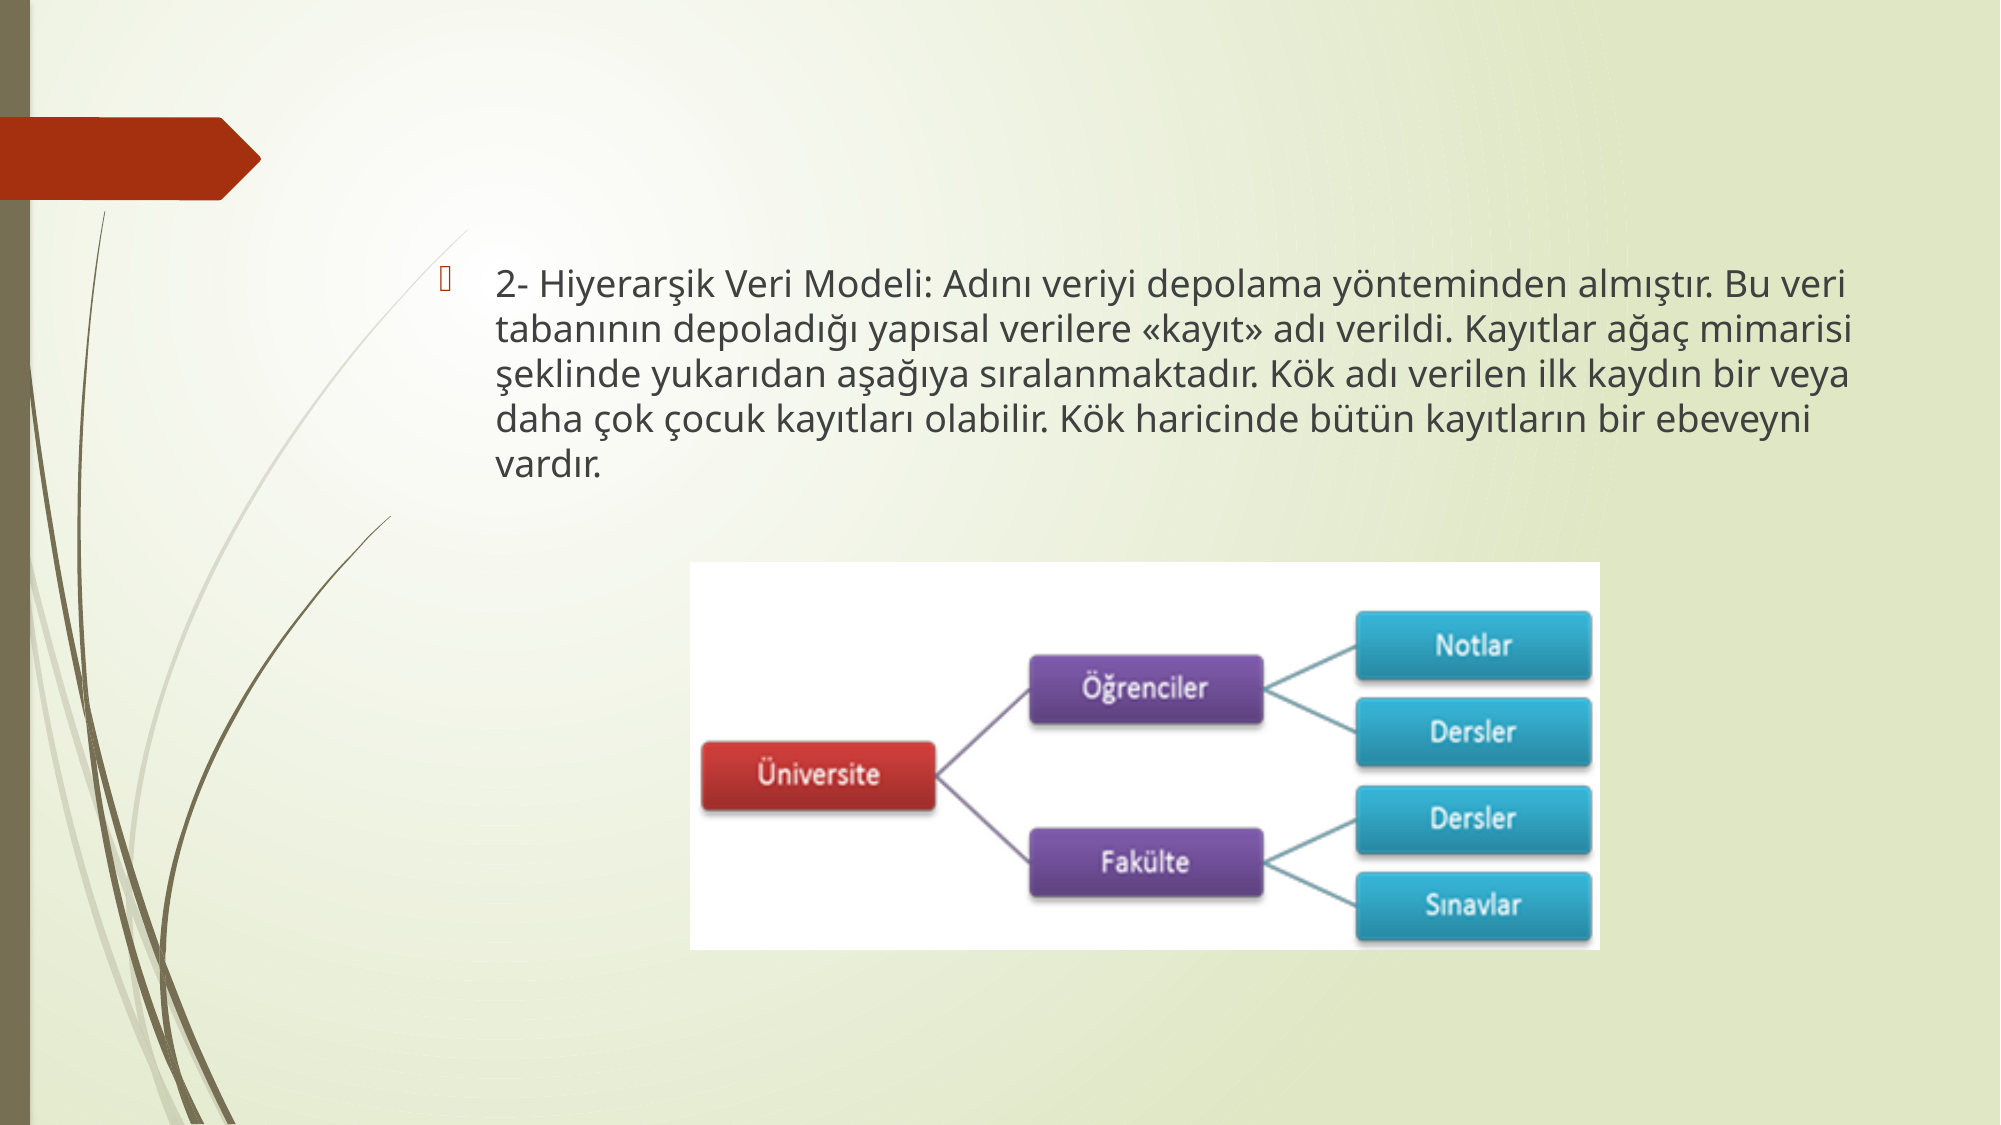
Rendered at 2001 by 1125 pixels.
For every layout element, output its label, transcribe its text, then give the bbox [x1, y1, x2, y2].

picture [690, 562, 1601, 951]
list 2- Hiyerarşik Veri Modeli: Adını veriyi depolama yönteminden almıştır. Bu veri tabanının depoladığı yapısal verilere «kayıt» adı verildi. Kayıtlar ağaç mimarisi şeklinde yukarıdan aşağıya sıralanmaktadır. Kök adı verilen ilk kaydın bir veya daha çok çocuk kayıtları olabilir. Kök haricinde bütün kayıtların bir ebeveyni vardır. [424, 252, 1887, 873]
